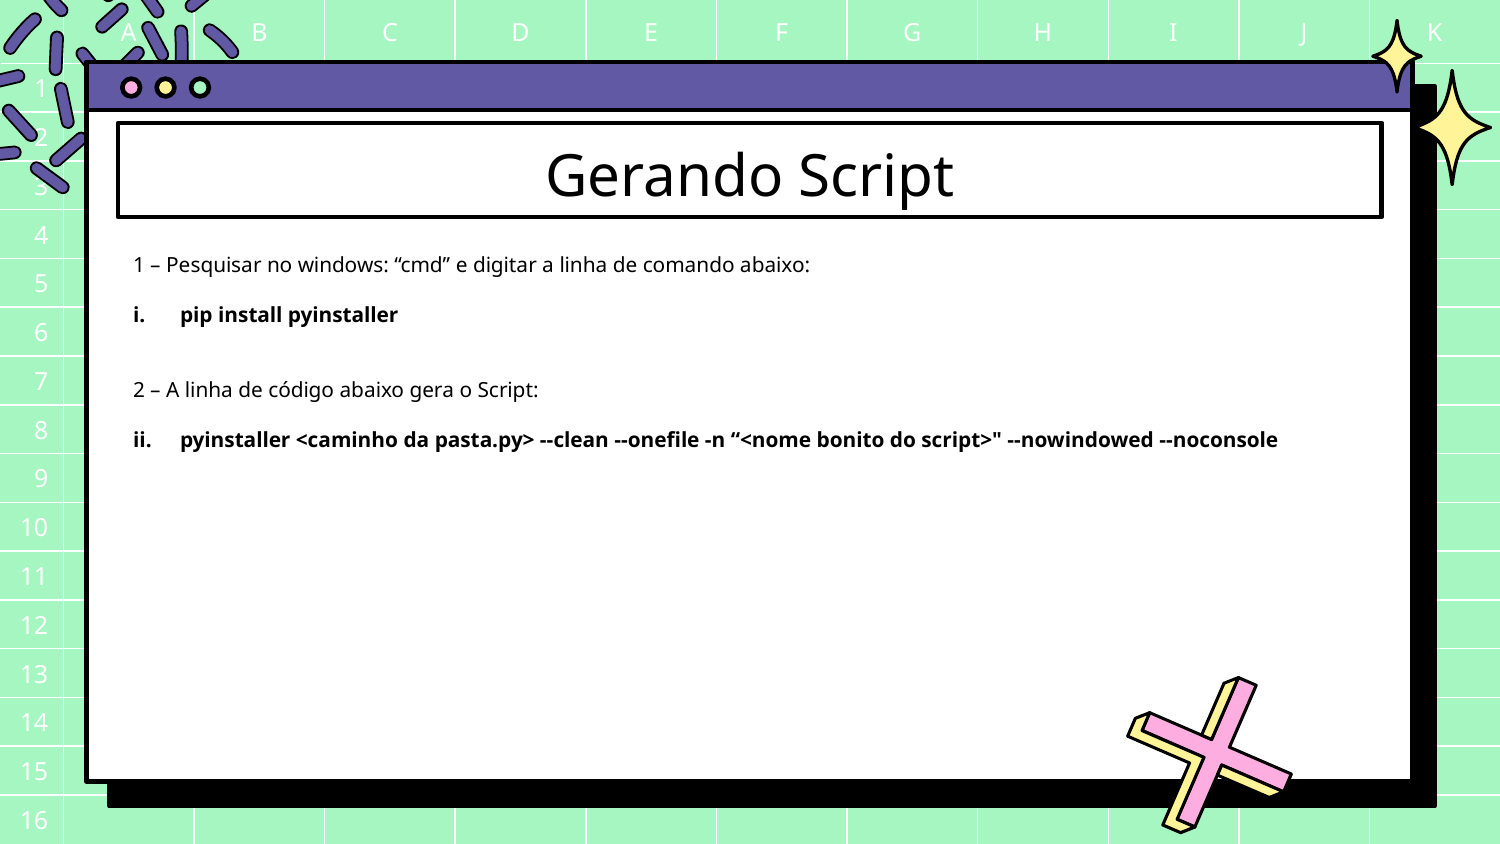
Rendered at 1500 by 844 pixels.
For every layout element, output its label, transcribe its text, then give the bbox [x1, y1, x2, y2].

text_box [1126, 676, 1293, 834]
list 1 – Pesquisar no windows: “cmd” e digitar a linha de comando abaixo: pip install pyinstaller 2 – A linha de código abaixo gera o Script: pyinstaller <caminho da pasta.py> --clean --onefile -n “<nome bonito do script>" --nowindowed --noconsole [118, 237, 1382, 756]
title Gerando Script [116, 121, 1384, 219]
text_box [1371, 19, 1492, 186]
